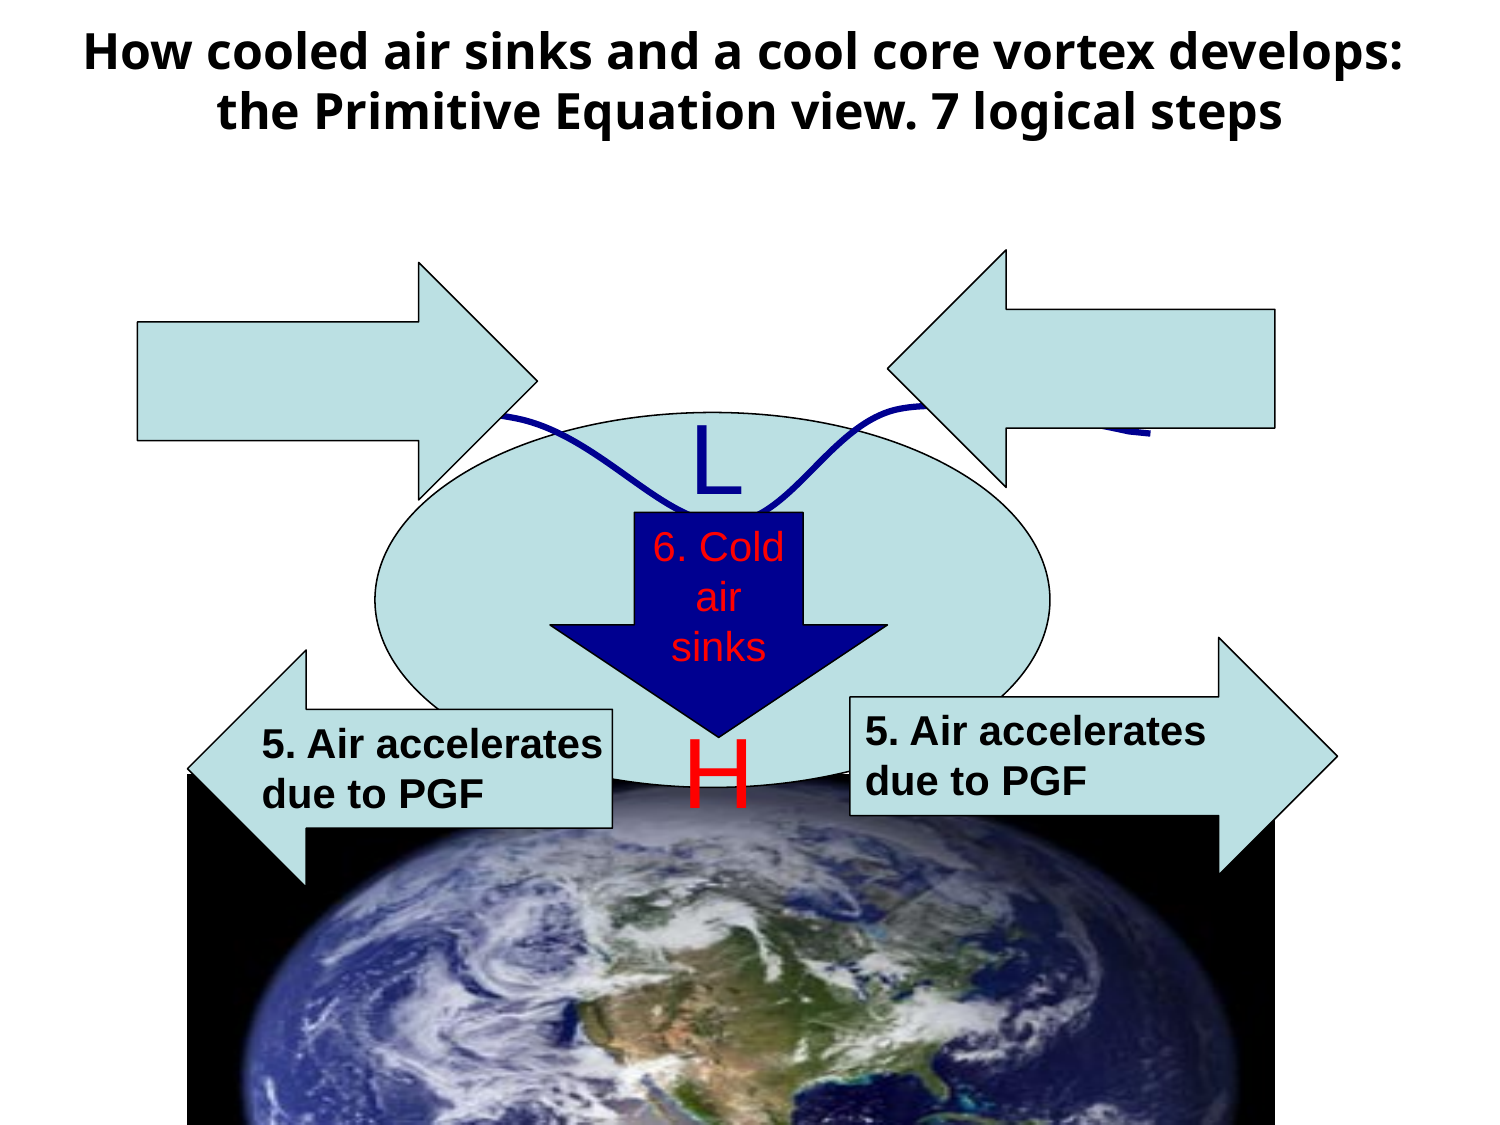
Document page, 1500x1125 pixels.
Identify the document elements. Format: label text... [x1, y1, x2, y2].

text_box [775, 406, 949, 504]
text_box [137, 262, 538, 500]
text_box [577, 413, 675, 429]
text_box How cooled air sinks and a cool core vortex develops: the Primitive Equation view. 7 logical steps [0, 12, 1500, 148]
text_box [775, 415, 855, 430]
text_box [492, 416, 675, 508]
text_box [1007, 429, 1151, 434]
text_box 6. Cold air sinks [549, 512, 888, 635]
text_box L [675, 387, 775, 512]
picture [187, 888, 1276, 1125]
text_box [775, 431, 1050, 635]
text_box [374, 433, 675, 635]
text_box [187, 637, 1338, 888]
text_box [887, 249, 1275, 488]
